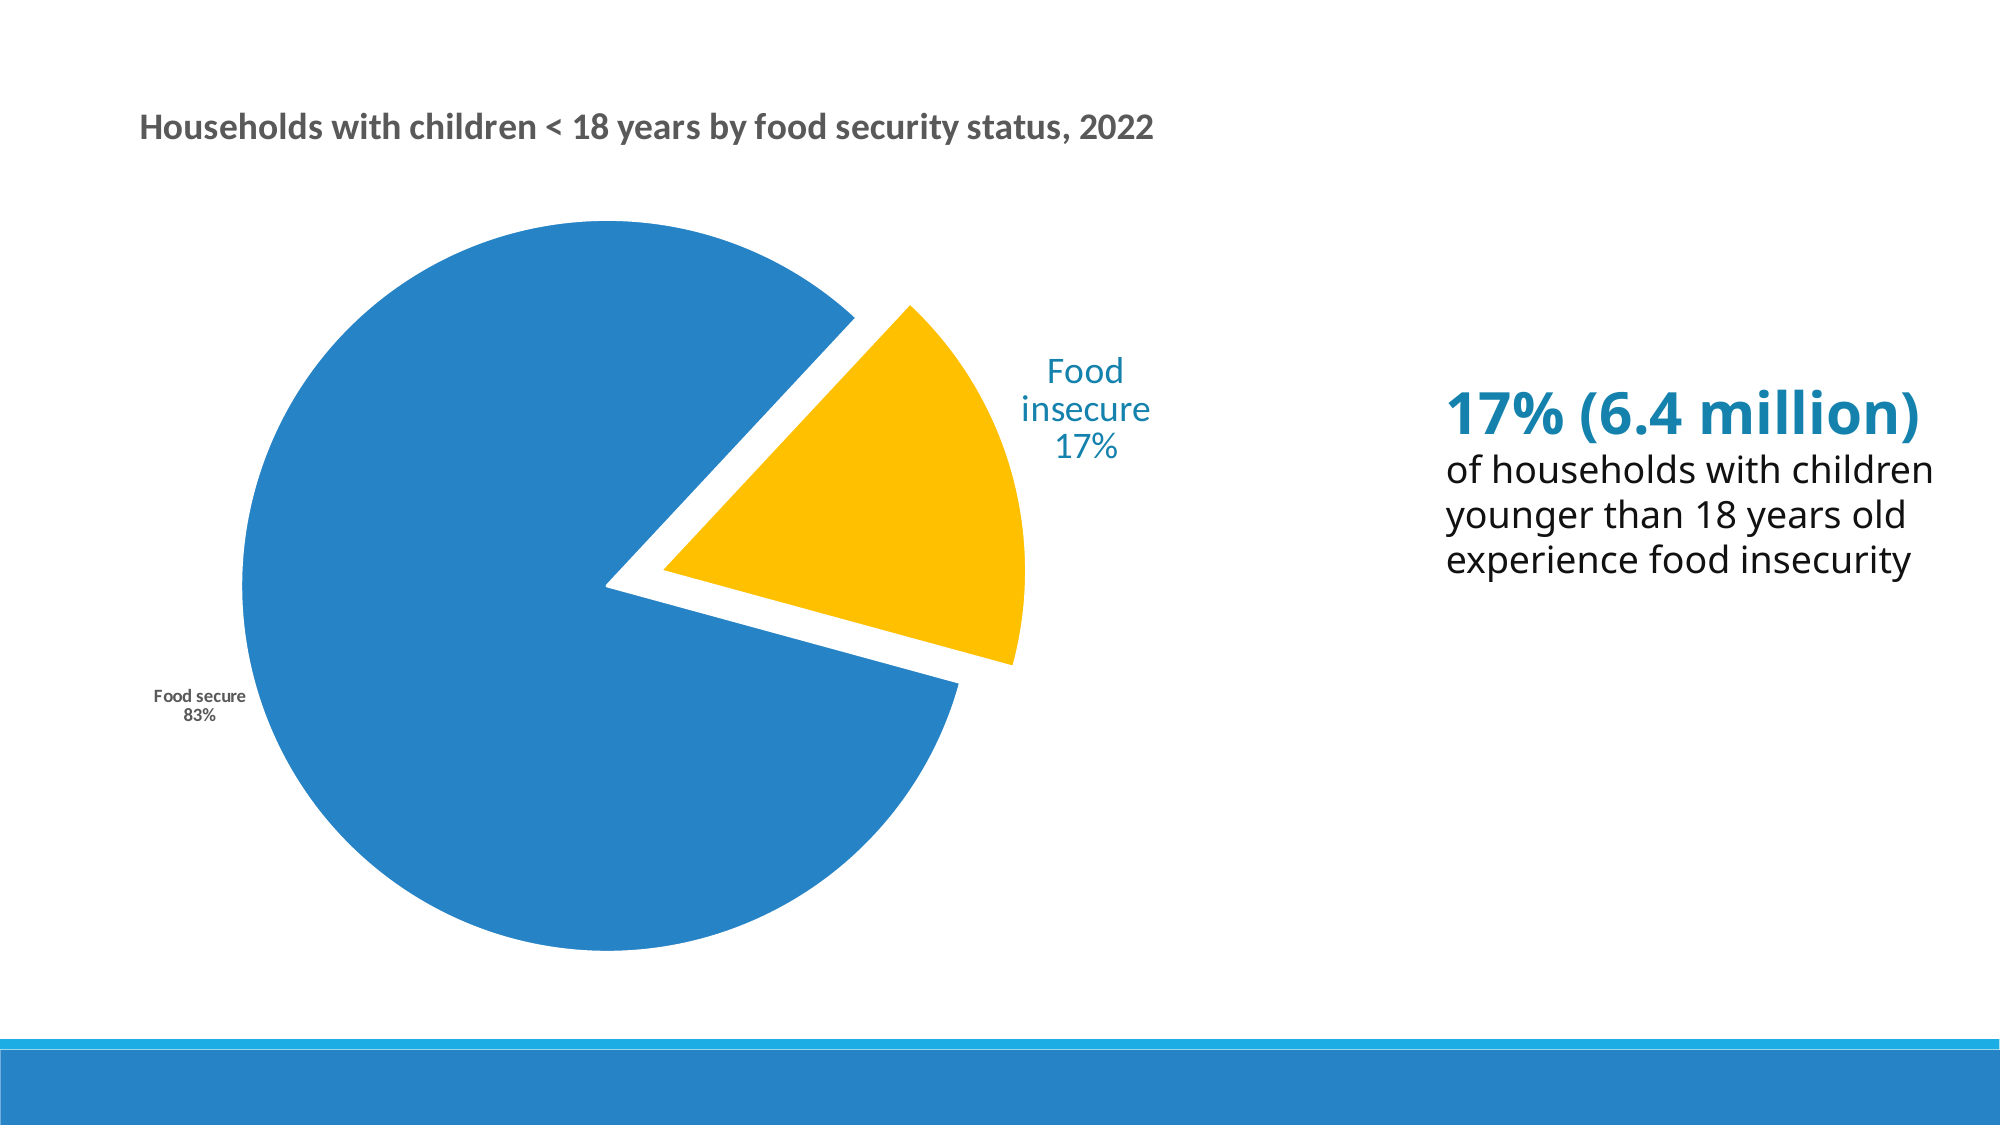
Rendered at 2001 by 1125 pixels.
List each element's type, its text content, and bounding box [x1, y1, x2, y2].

text_box 17% (6.4 million) of households with children younger than 18 years old experience food insecurity [1431, 368, 1956, 589]
chart [0, 60, 1367, 1023]
